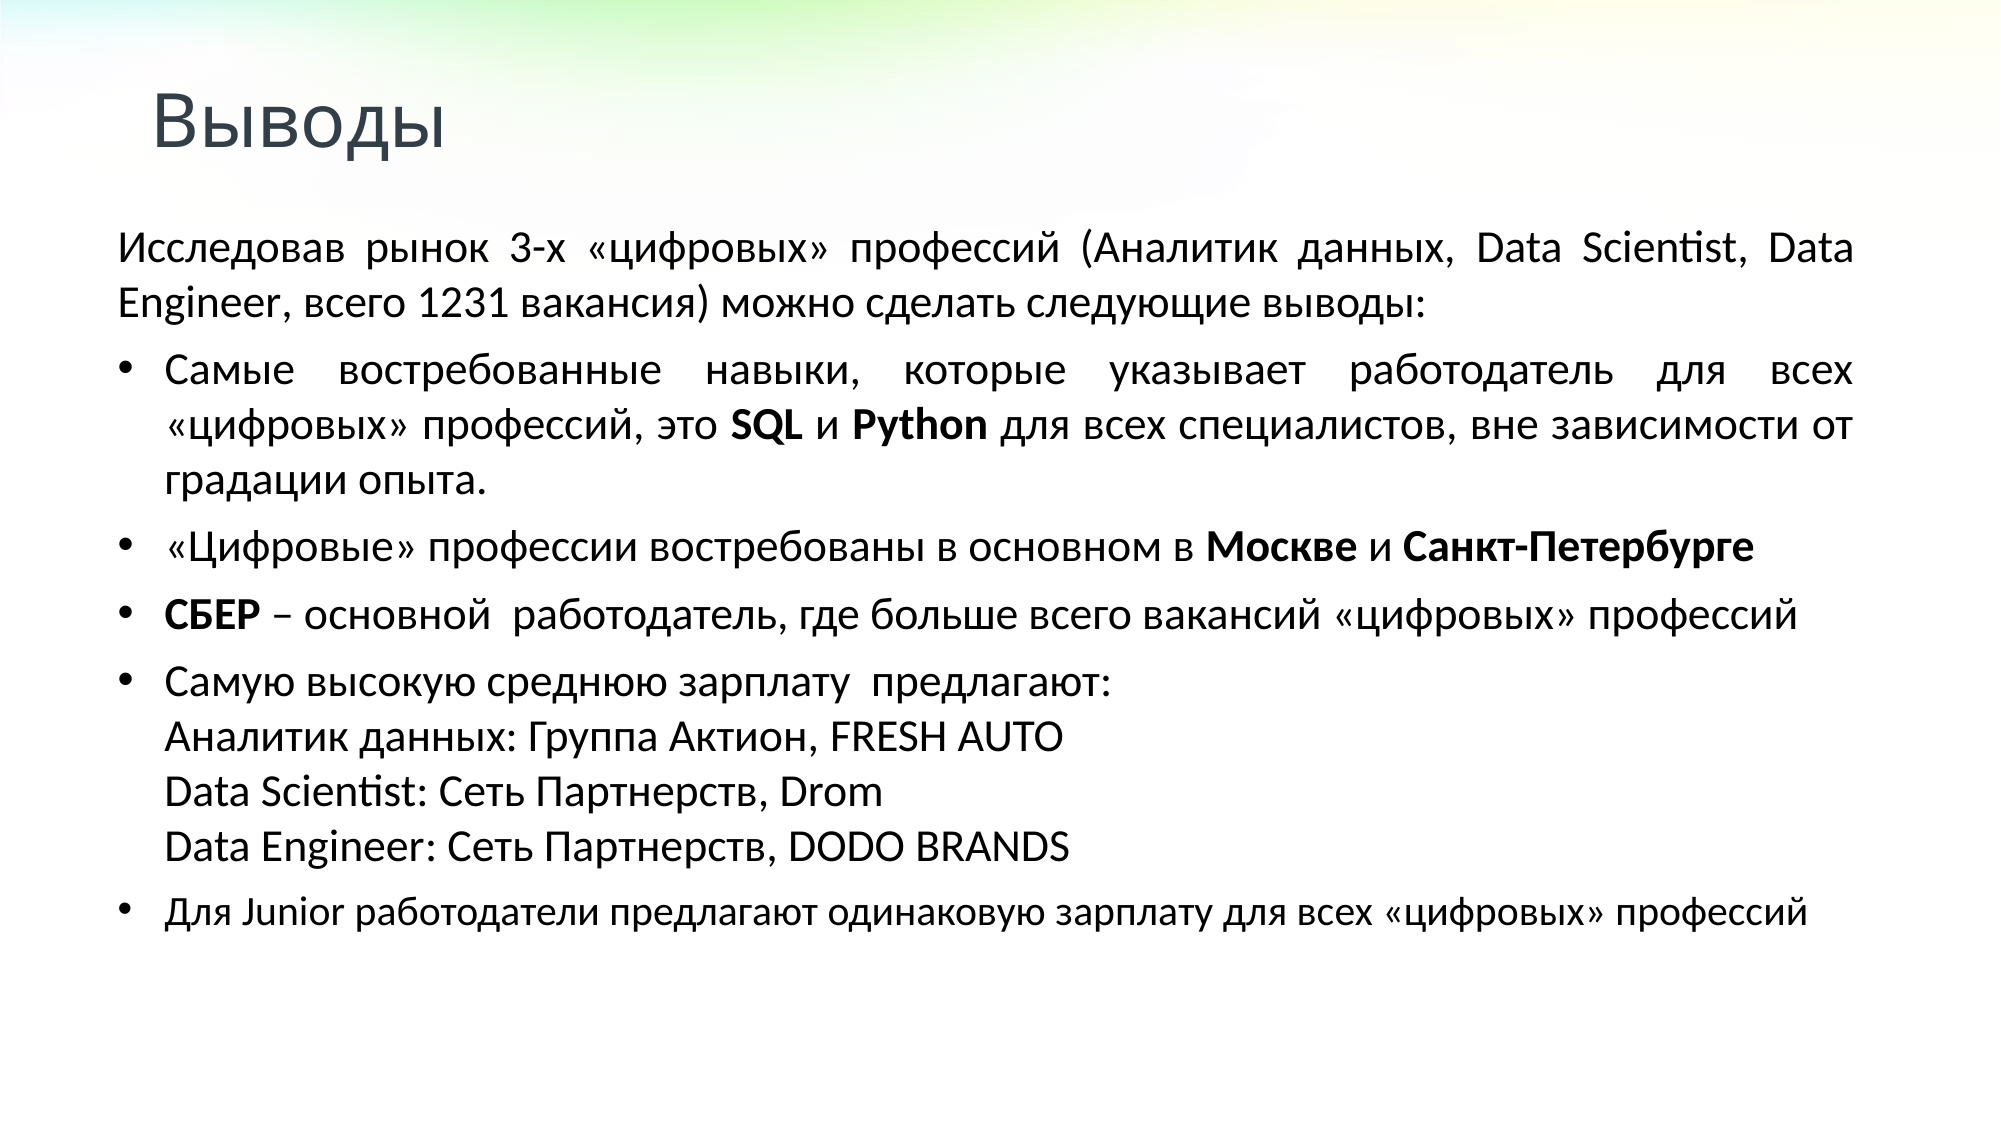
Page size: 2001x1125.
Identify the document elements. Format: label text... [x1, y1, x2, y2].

picture [0, 0, 2000, 272]
text_box Исследовав рынок 3-х «цифровых» профессий (Аналитик данных, Data Scientist, Data Engineer, всего 1231 вакансия) можно сделать следующие выводы: Самые востребованные навыки, которые указывает работодатель для всех «цифровых» профессий, это SQL и Python для всех специалистов, вне зависимости от градации опыта. «Цифровые» профессии востребованы в основном в Москве и Санкт-Петербурге СБЕР – основной работодатель, где больше всего вакансий «цифровых» профессий Самую высокую среднюю зарплату предлагают: Аналитик данных: Группа Актион, FRESH AUTO Data Scientist: Сеть Партнерств, Drom Data Engineer: Сеть Партнерств, DODO BRANDS Для Junior работодатели предлагают одинаковую зарплату для всех «цифровых» профессий [102, 208, 1870, 991]
text_box Выводы [18, 64, 1913, 170]
